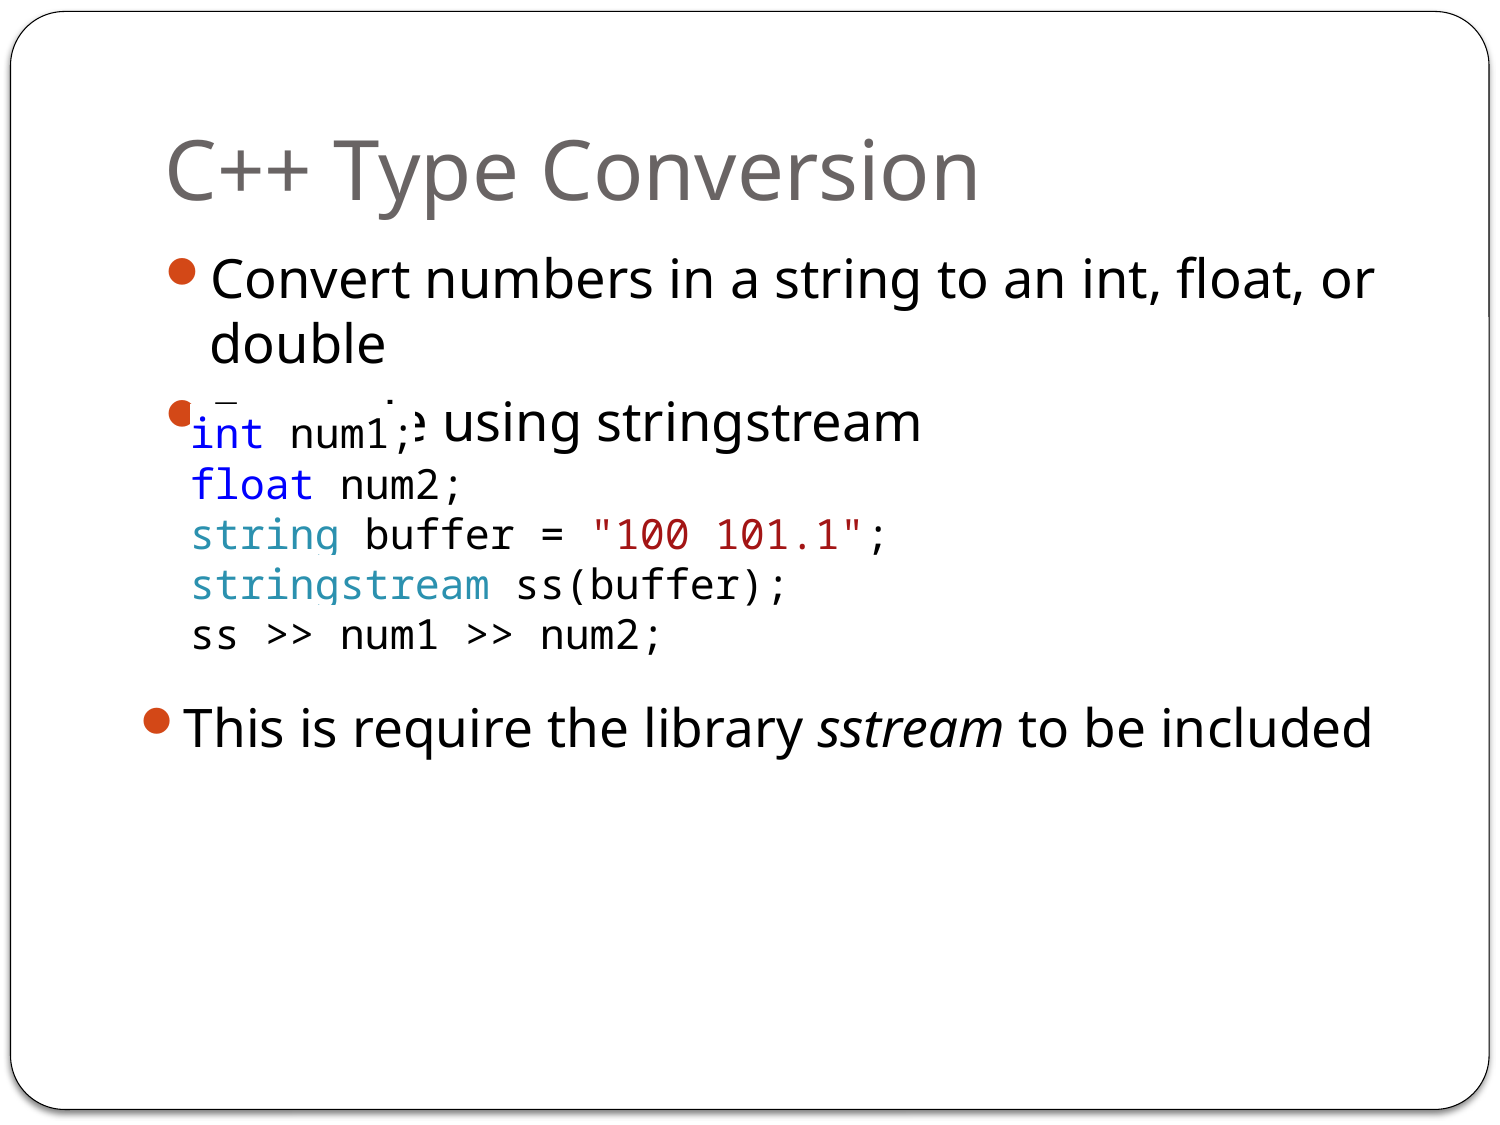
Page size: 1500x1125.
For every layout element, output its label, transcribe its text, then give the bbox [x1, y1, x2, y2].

text_box This is require the library sstream to be included [124, 687, 1400, 830]
text_box int num1; float num2; string buffer = "100 101.1"; stringstream ss(buffer); ss >> num1 >> num2; [174, 399, 1125, 665]
list Convert numbers in a string to an int, float, or double Example using stringstream [150, 237, 1425, 400]
title C++ Type Conversion [150, 45, 1425, 233]
